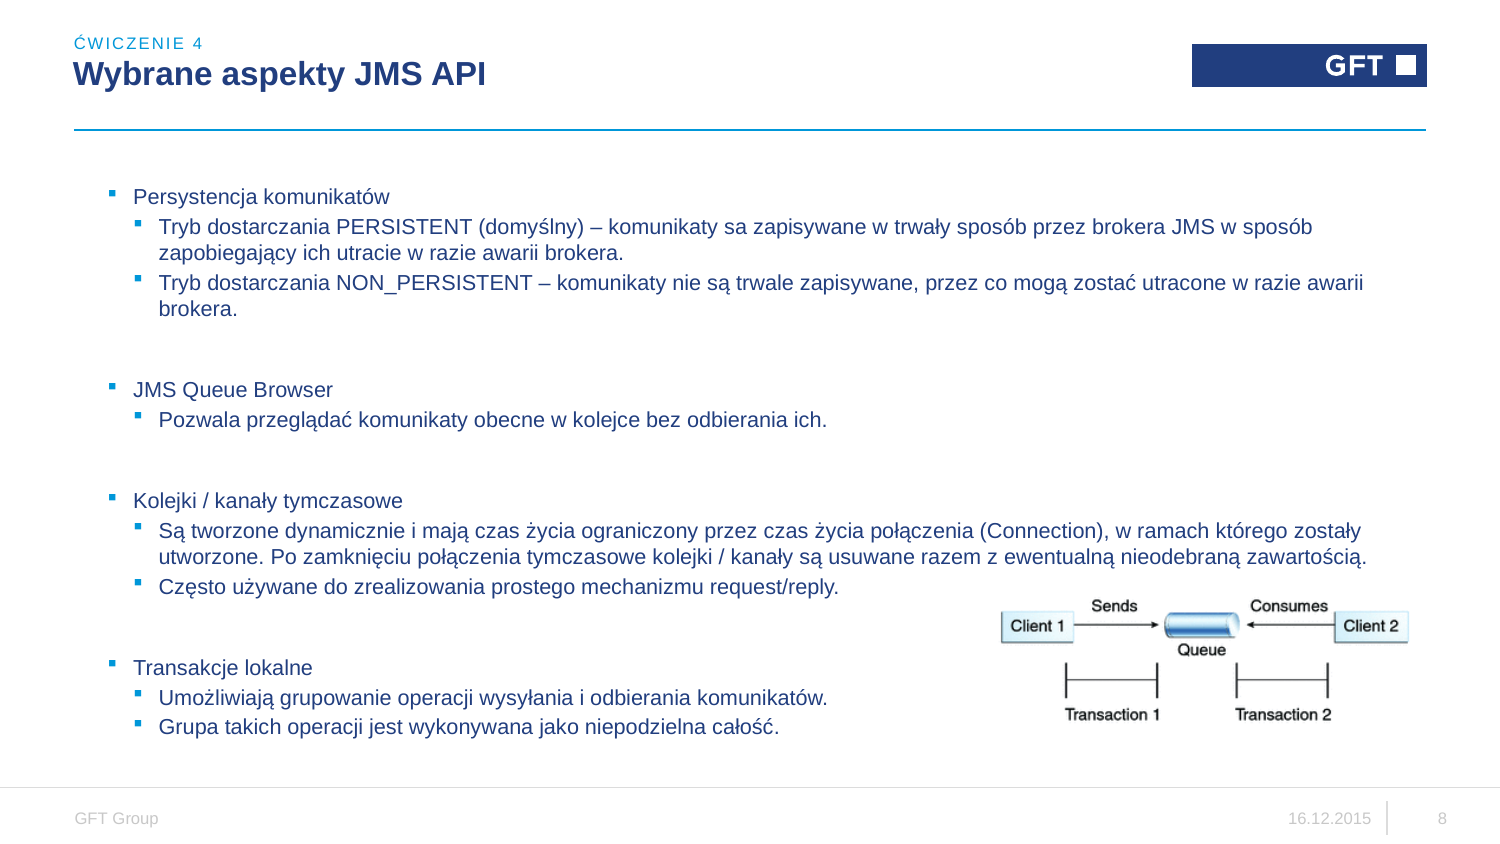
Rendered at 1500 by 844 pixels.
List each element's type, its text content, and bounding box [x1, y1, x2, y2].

list Persystencja komunikatów Tryb dostarczania PERSISTENT (domyślny) – komunikaty sa zapisywane w trwały sposób przez brokera JMS w sposób zapobiegający ich utracie w razie awarii brokera. Tryb dostarczania NON_PERSISTENT – komunikaty nie są trwale zapisywane, przez co mogą zostać utracone w razie awarii brokera. JMS Queue Browser Pozwala przeglądać komunikaty obecne w kolejce bez odbierania ich. Kolejki / kanały tymczasowe Są tworzone dynamicznie i mają czas życia ograniczony przez czas życia połączenia (Connection), w ramach którego zostały utworzone. Po zamknięciu połączenia tymczasowe kolejki / kanały są usuwane razem z ewentualną nieodebraną zawartością. Często używane do zrealizowania prostego mechanizmu request/reply. Transakcje lokalne Umożliwiają grupowanie operacji wysyłania i odbierania komunikatów. Grupa takich operacji jest wykonywana jako niepodzielna całość. [81, 183, 1386, 759]
list ĆWICZENIE 4 [73, 32, 1172, 53]
picture [994, 590, 1421, 734]
title Wybrane aspekty JMS API [72, 56, 1171, 94]
